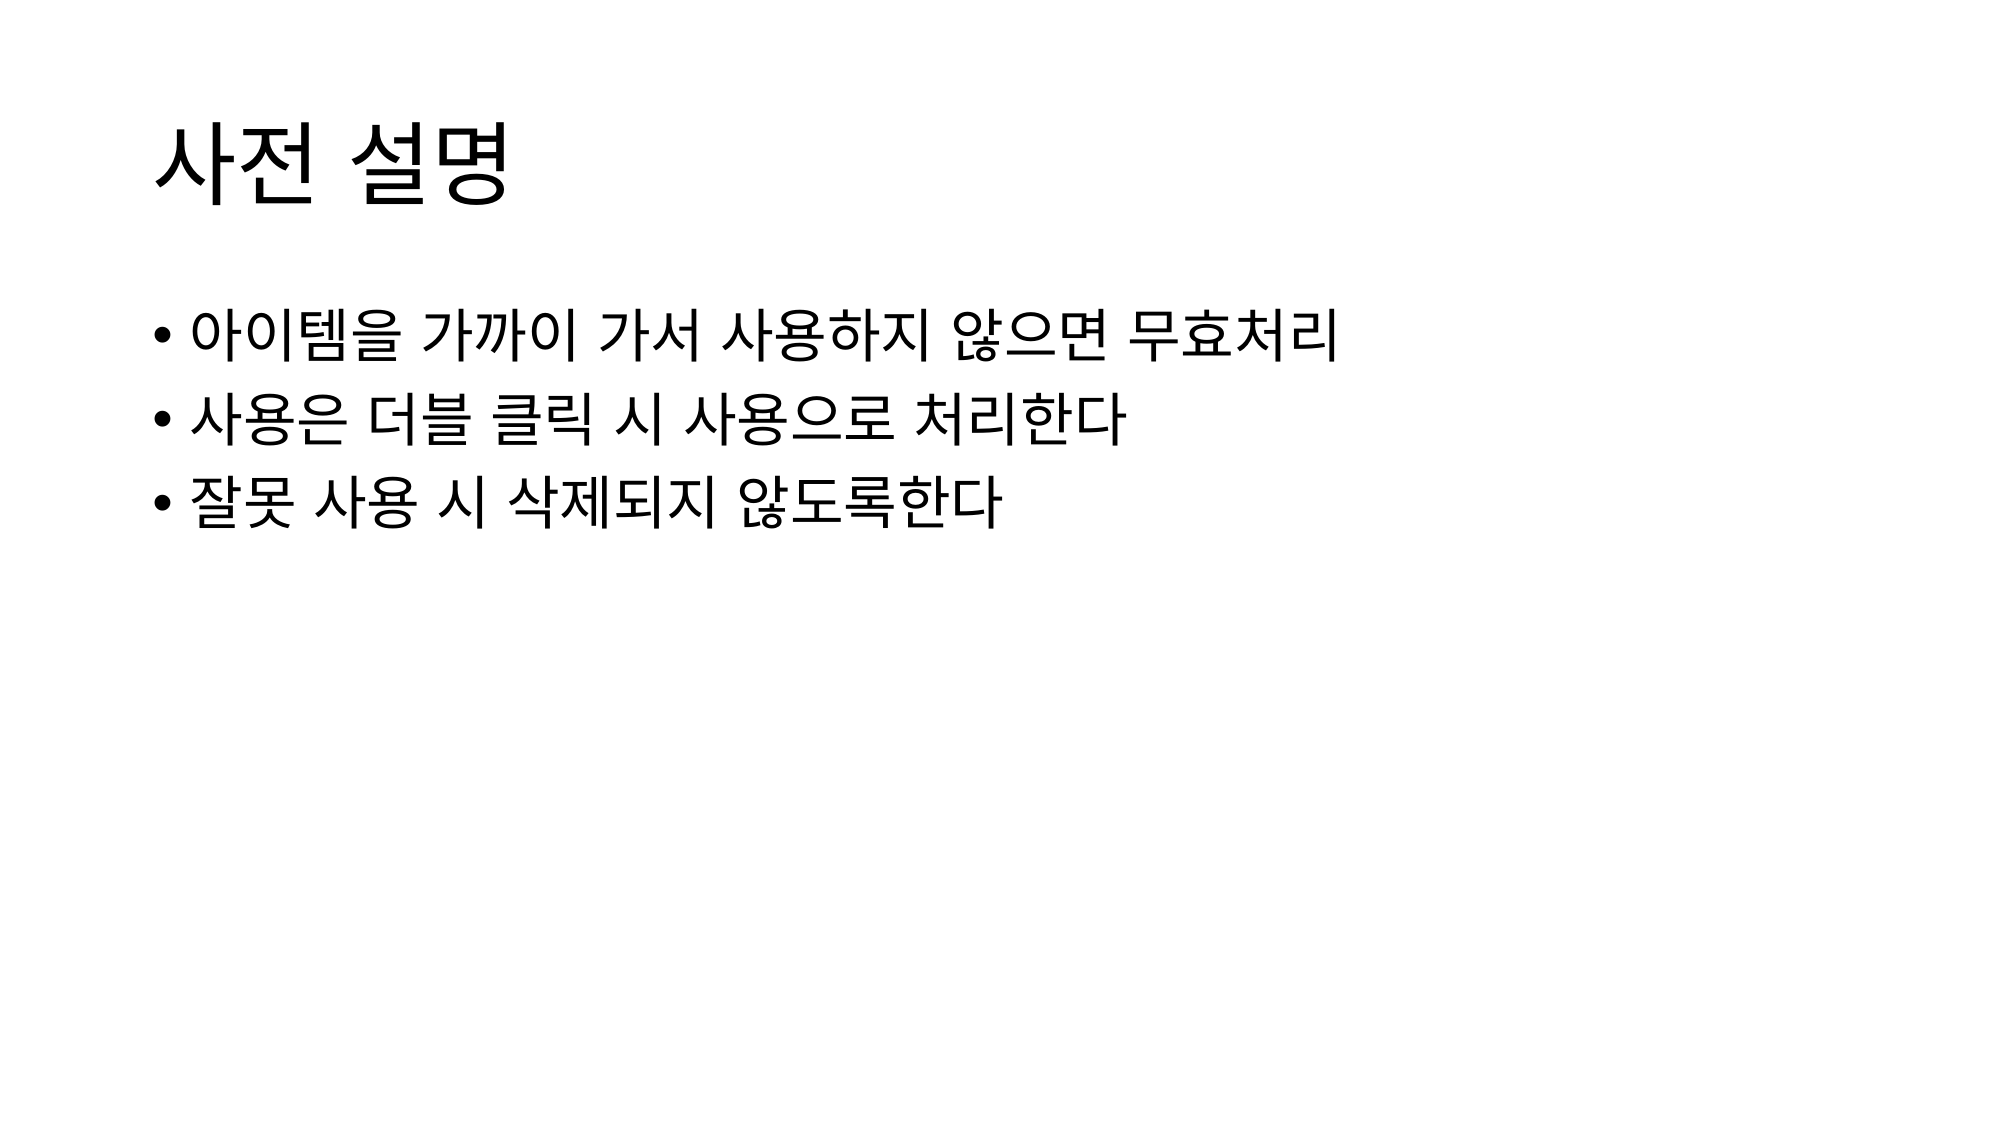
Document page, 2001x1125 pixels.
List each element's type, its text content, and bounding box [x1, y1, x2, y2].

list 아이템을 가까이 가서 사용하지 않으면 무효처리 사용은 더블 클릭 시 사용으로 처리한다 잘못 사용 시 삭제되지 않도록한다 [137, 299, 1863, 1014]
title 사전 설명 [137, 59, 1863, 278]
